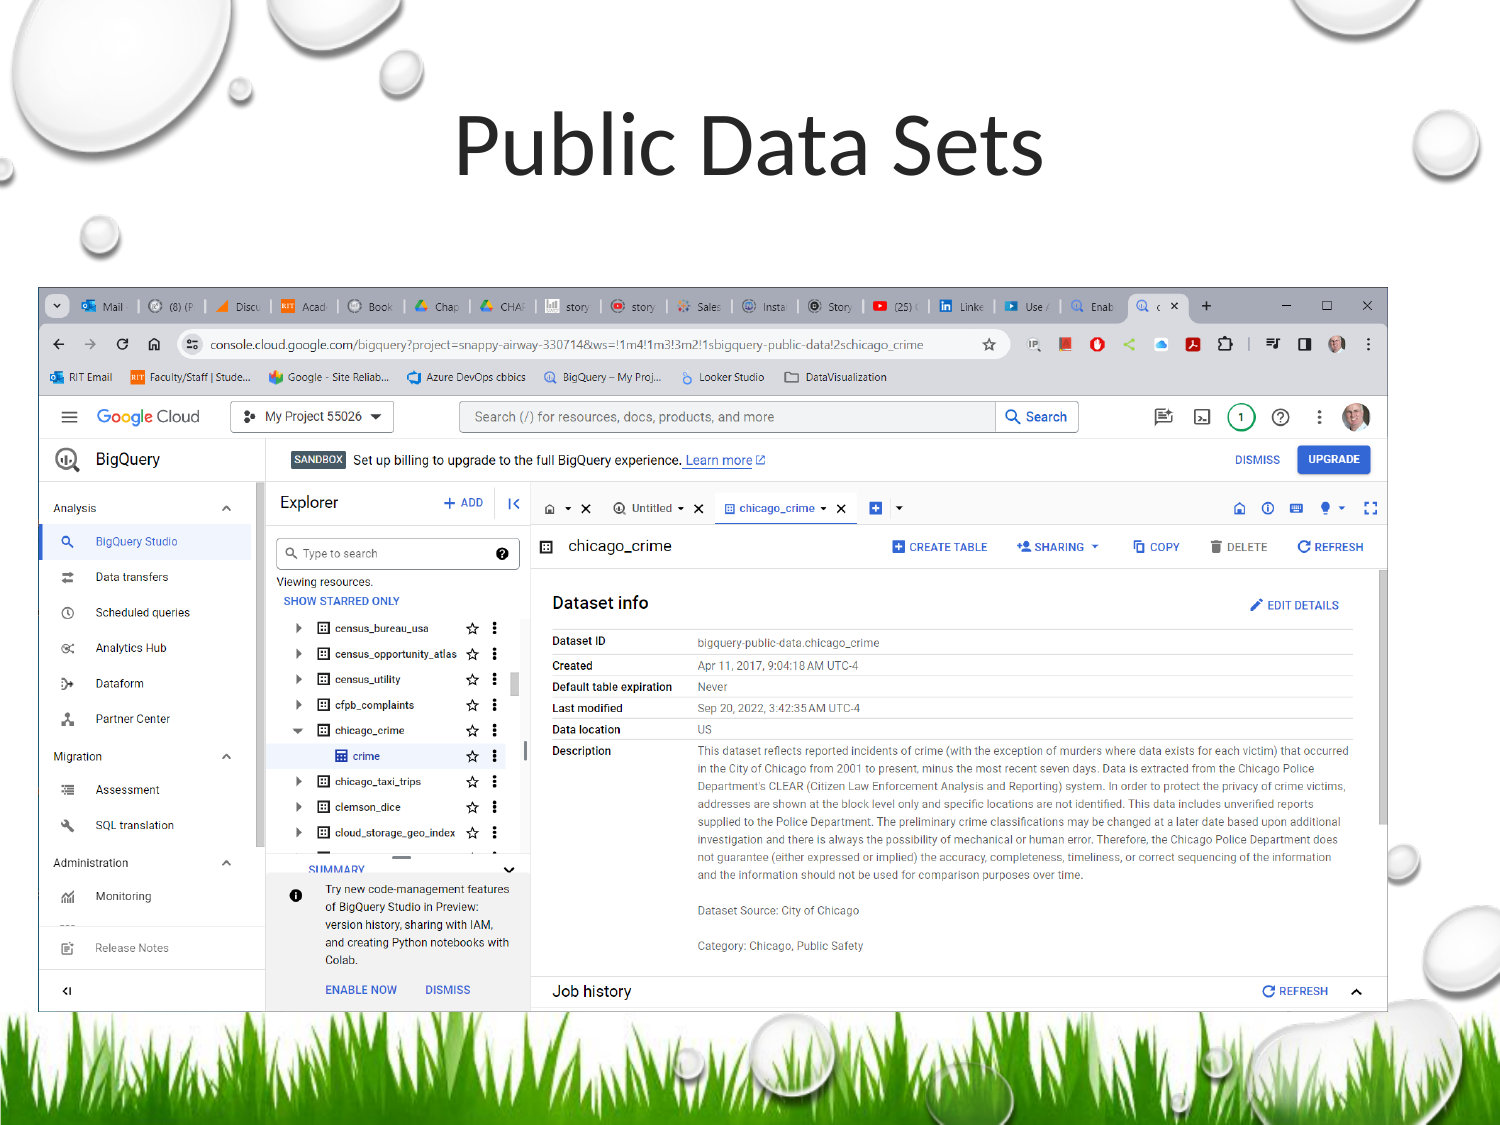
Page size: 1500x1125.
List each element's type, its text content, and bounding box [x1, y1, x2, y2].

title Public Data Sets [75, 45, 1425, 233]
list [38, 287, 1388, 1012]
picture [0, 0, 1500, 1125]
